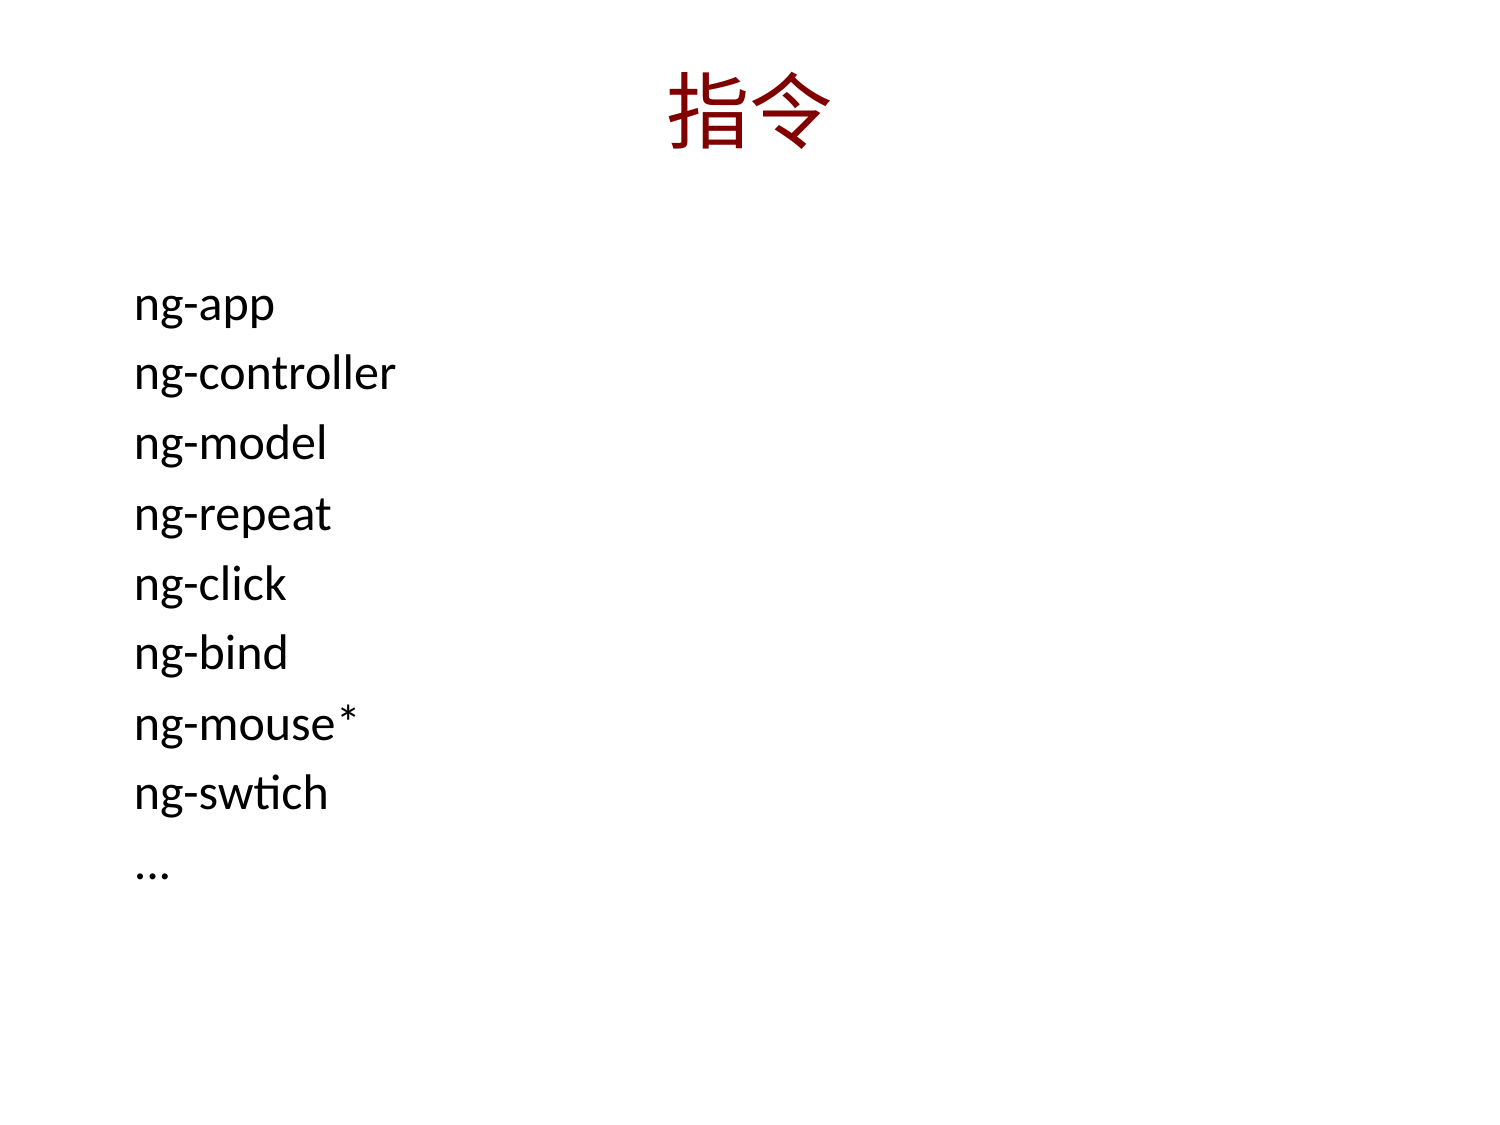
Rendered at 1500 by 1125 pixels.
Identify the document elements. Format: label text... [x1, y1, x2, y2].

text_box 指令 [74, 52, 1425, 167]
list ng-app ng-controller ng-model ng-repeat ng-click ng-bind ng-mouse* ng-swtich ... [118, 262, 1425, 1005]
